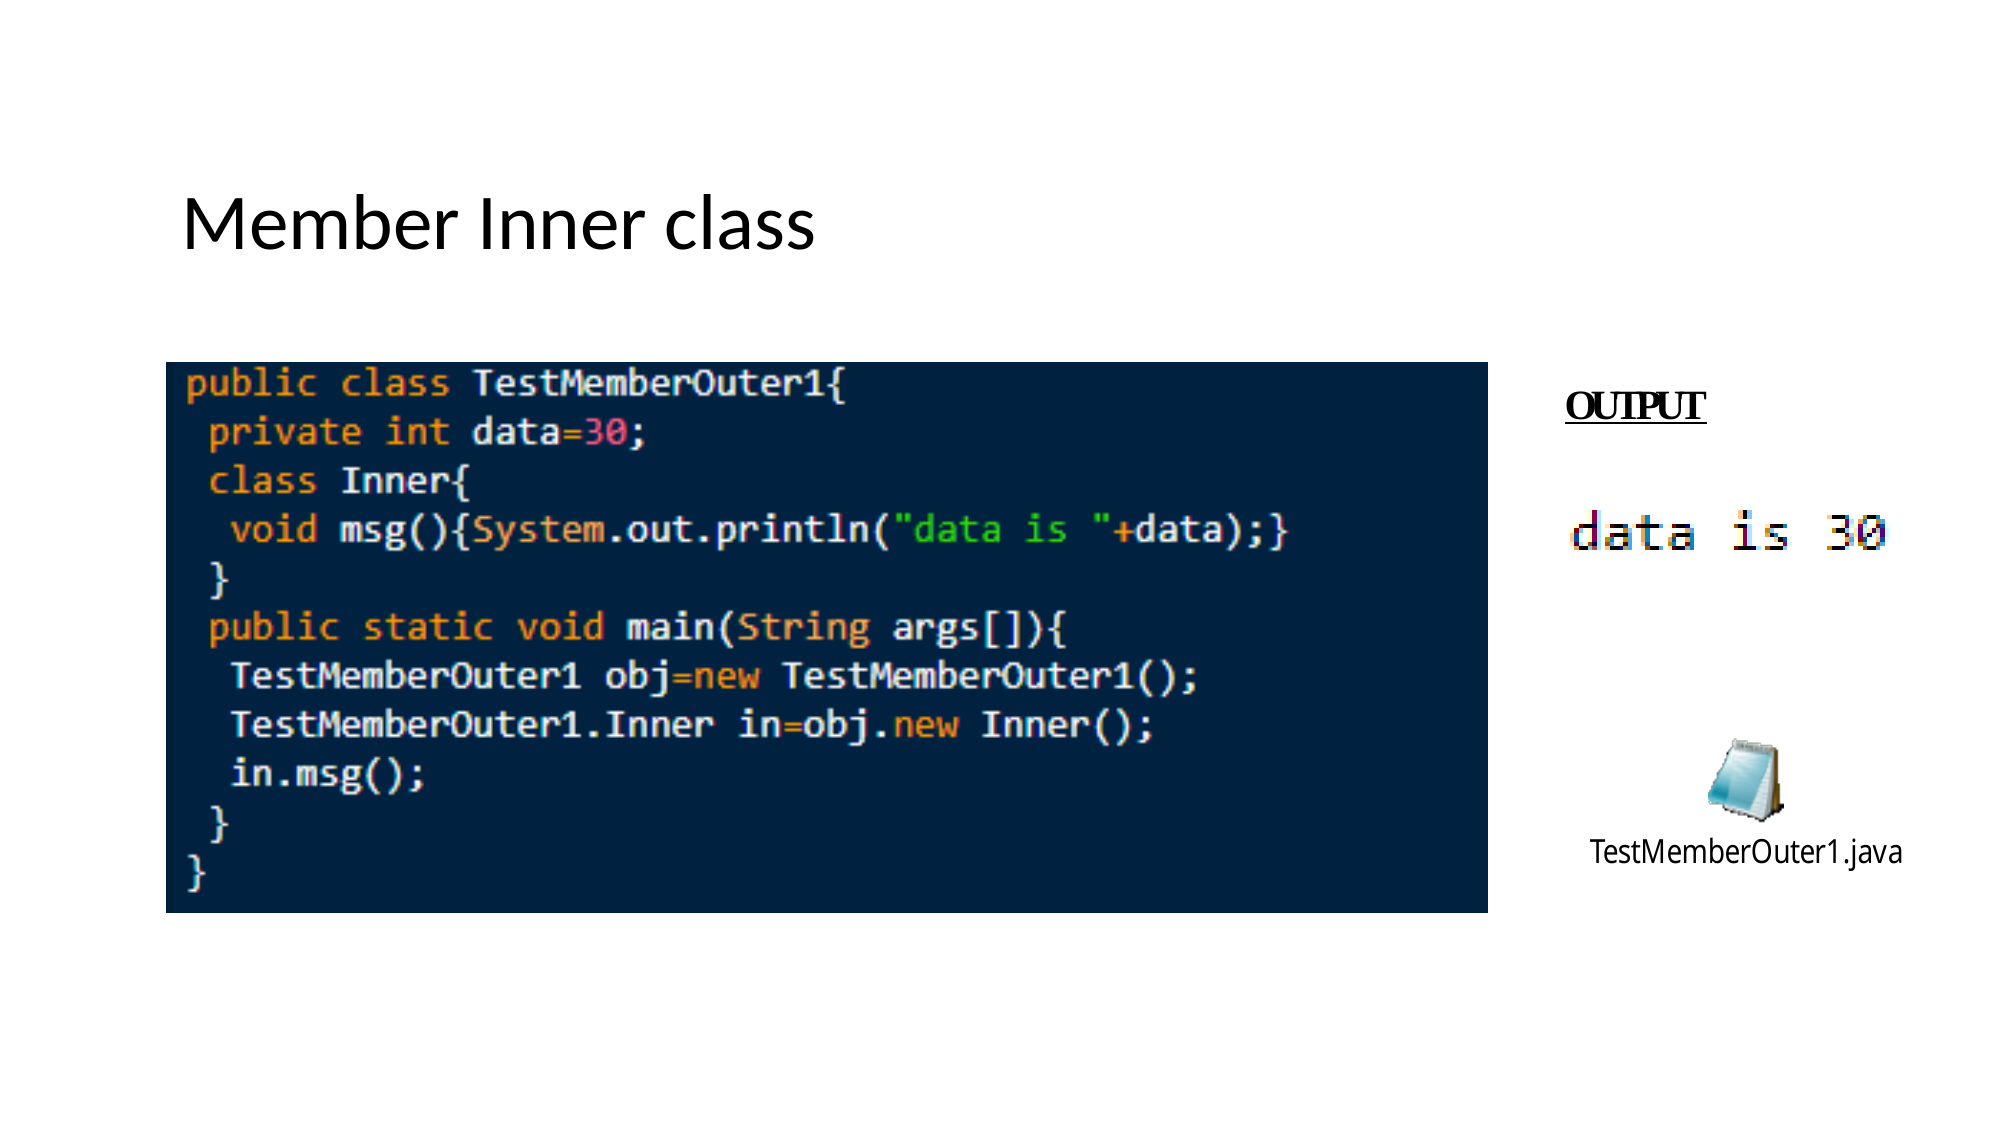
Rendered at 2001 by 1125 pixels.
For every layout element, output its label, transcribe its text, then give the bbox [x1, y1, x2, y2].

picture [1566, 493, 2000, 600]
text_box OUTPUT [1562, 375, 1713, 428]
title Member Inner class [166, 173, 1834, 275]
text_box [1562, 737, 1931, 886]
picture [166, 362, 1488, 913]
